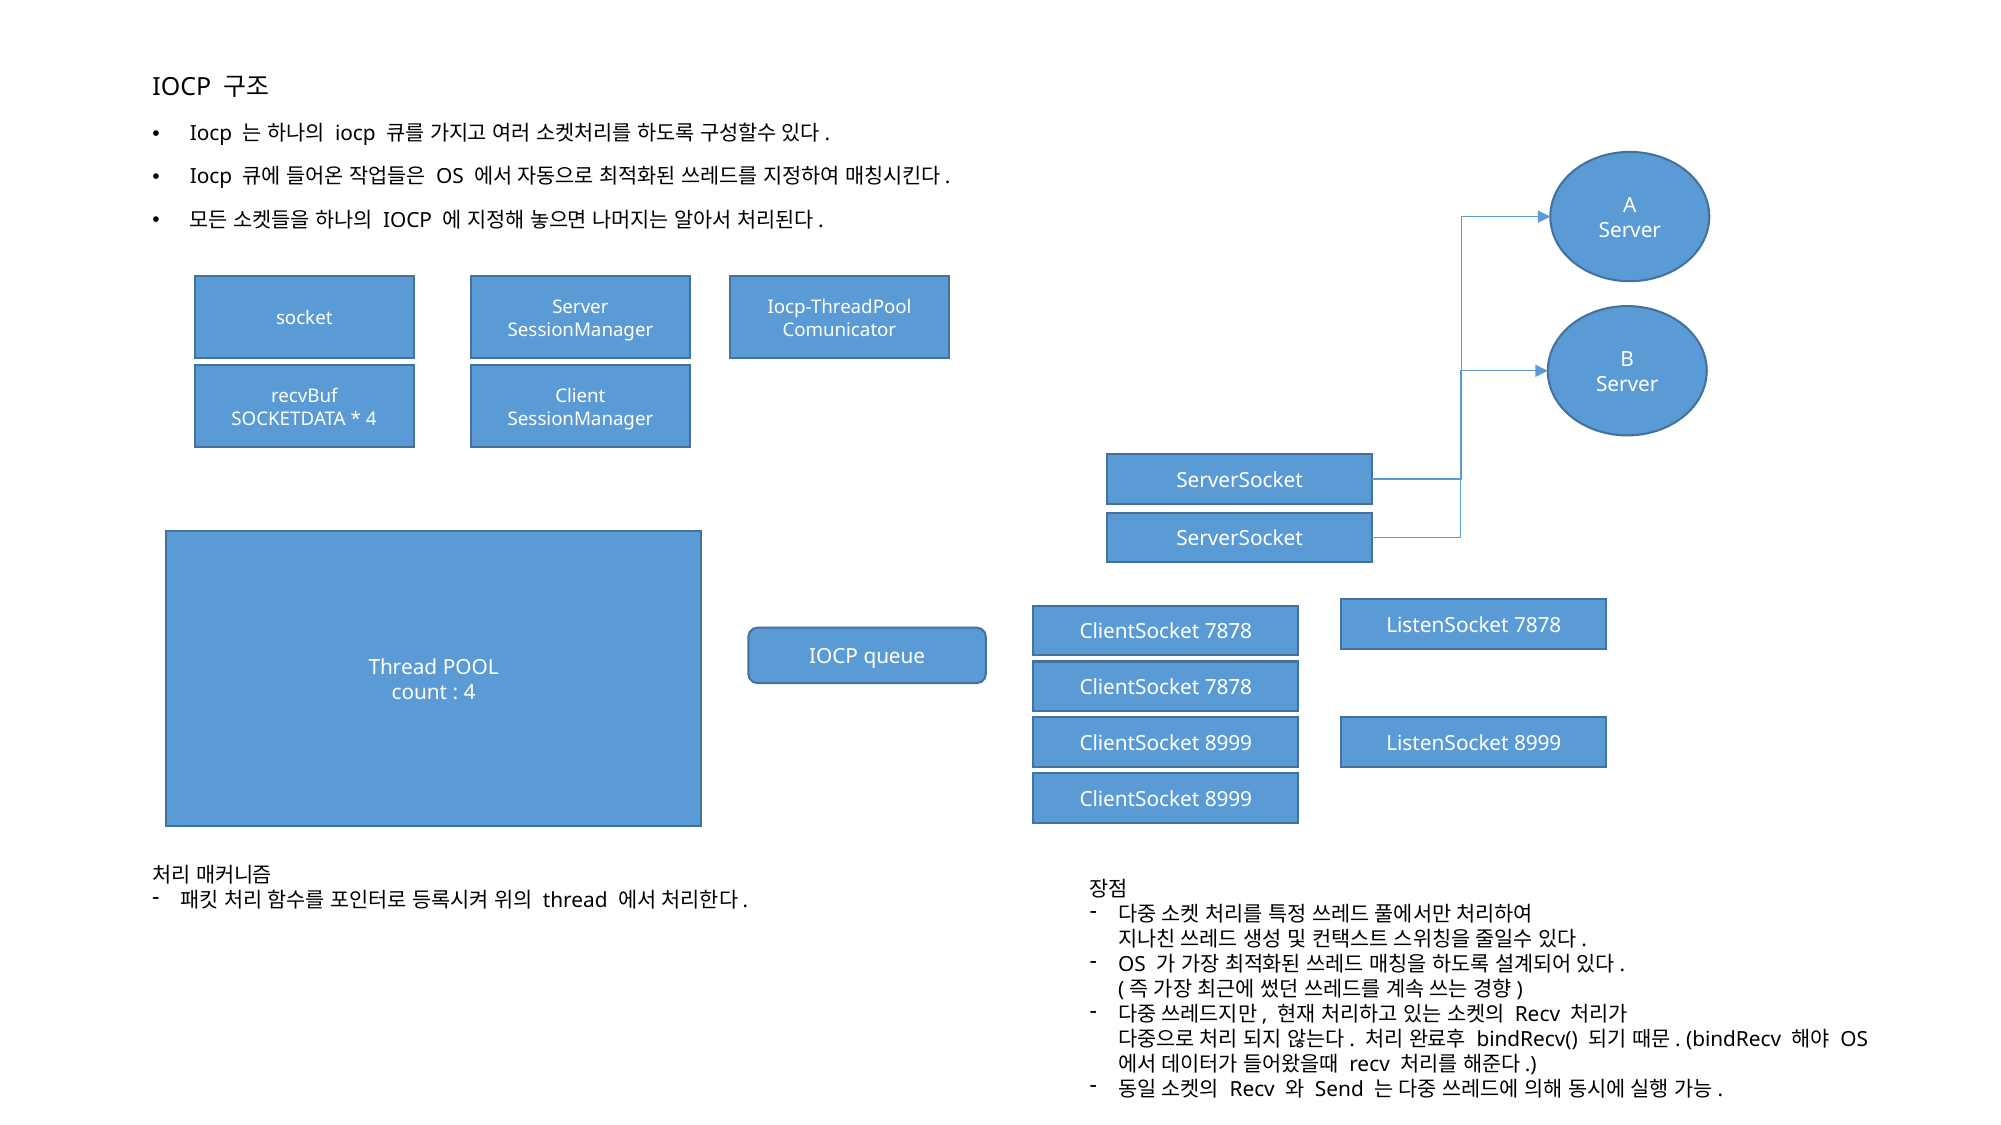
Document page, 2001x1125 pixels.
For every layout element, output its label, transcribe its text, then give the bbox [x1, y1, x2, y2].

text_box Thread POOL count : 4 [165, 530, 702, 827]
text_box IOCP queue [747, 626, 987, 685]
text_box Client SessionManager [470, 364, 691, 448]
text_box recvBuf SOCKETDATA * 4 [194, 364, 415, 448]
text_box 처리 매커니즘 패킷 처리 함수를 포인터로 등록시켜 위의 thread 에서 처리한다. [137, 854, 976, 920]
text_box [1372, 216, 1551, 480]
text_box socket [194, 275, 415, 359]
text_box 장점 다중 소켓 처리를 특정 쓰레드 풀에서만 처리하여 지나친 쓰레드 생성 및 컨택스트 스위칭을 줄일수 있다. OS 가 가장 최적화된 쓰레드 매칭을 하도록 설계되어 있다. (즉 가장 최근에 썼던 쓰레드를 계속 쓰는 경향) 다중 쓰레드지만, 현재 처리하고 있는 소켓의 Recv 처리가 다중으로 처리 되지 않는다. 처리 완료후 bindRecv() 되기 때문. (bindRecv 해야 OS 에서 데이터가 들어왔을때 recv 처리를 해준다.) 동일 소켓의 Recv 와 Send 는 다중 쓰레드에 의해 동시에 실행 가능. [1075, 868, 1914, 1108]
text_box ListenSocket 8999 [1340, 716, 1607, 768]
text_box ClientSocket 7878 [1032, 605, 1299, 656]
text_box Server SessionManager [470, 275, 691, 359]
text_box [1372, 370, 1548, 538]
text_box B Server [1551, 305, 1708, 437]
text_box ServerSocket [1106, 453, 1372, 505]
text_box ClientSocket 8999 [1032, 772, 1299, 824]
text_box Iocp-ThreadPool Comunicator [729, 275, 950, 359]
text_box ClientSocket 7878 [1032, 660, 1299, 712]
text_box ListenSocket 7878 [1340, 598, 1607, 650]
list Iocp 는 하나의 iocp 큐를 가지고 여러 소켓처리를 하도록 구성할수 있다. Iocp 큐에 들어온 작업들은 OS 에서 자동으로 최적화된 쓰레드를 지정하여 매칭시킨다. 모든 소켓들을 하나의 IOCP 에 지정해 놓으면 나머지는 알아서 처리된다. [137, 115, 1863, 1014]
text_box ClientSocket 8999 [1032, 716, 1299, 768]
text_box A Server [1549, 150, 1711, 283]
title IOCP 구조 [137, 59, 1863, 115]
text_box ServerSocket [1106, 512, 1373, 563]
